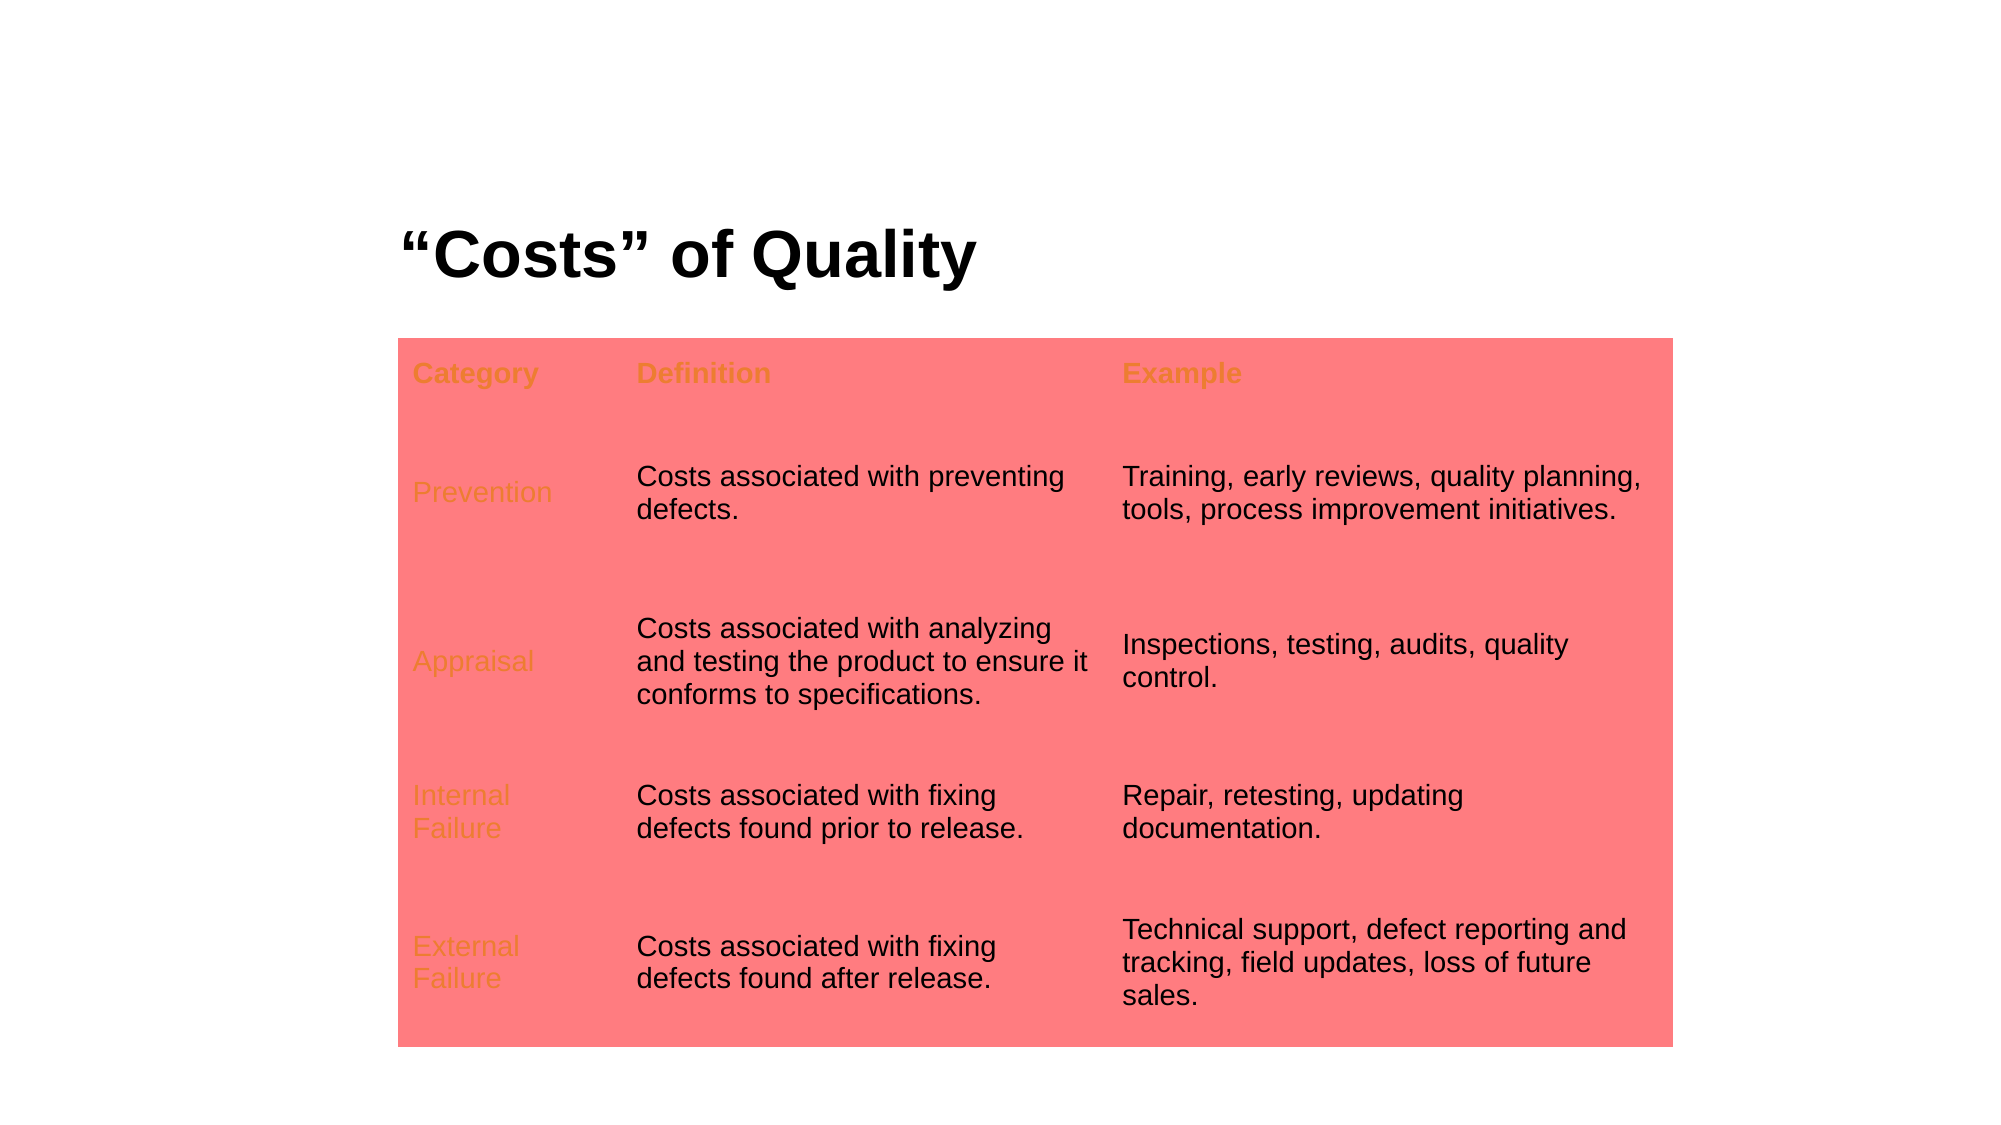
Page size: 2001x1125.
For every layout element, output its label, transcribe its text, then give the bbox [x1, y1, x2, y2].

table_header Definition [622, 338, 1107, 408]
text_box “Costs” of Quality [385, 203, 994, 299]
table_cell Prevention [398, 408, 622, 577]
table_cell Costs associated with analyzing and testing the product to ensure it conforms to specifications. [622, 577, 1107, 746]
table_cell Inspections, testing, audits, quality control. [1107, 577, 1673, 746]
table_cell Costs associated with fixing defects found after release. [622, 878, 1107, 1047]
table_cell Internal Failure [398, 746, 622, 878]
table_cell Repair, retesting, updating documentation. [1107, 746, 1673, 878]
table_cell Costs associated with preventing defects. [622, 408, 1107, 577]
table_cell Costs associated with fixing defects found prior to release. [622, 746, 1107, 878]
table_header Category [398, 338, 622, 408]
table_header Example [1107, 338, 1673, 408]
table_cell External Failure [398, 878, 622, 1047]
table_cell Training, early reviews, quality planning, tools, process improvement initiatives. [1107, 408, 1673, 577]
table_cell Appraisal [398, 577, 622, 746]
table_cell Technical support, defect reporting and tracking, field updates, loss of future sales. [1107, 878, 1673, 1047]
